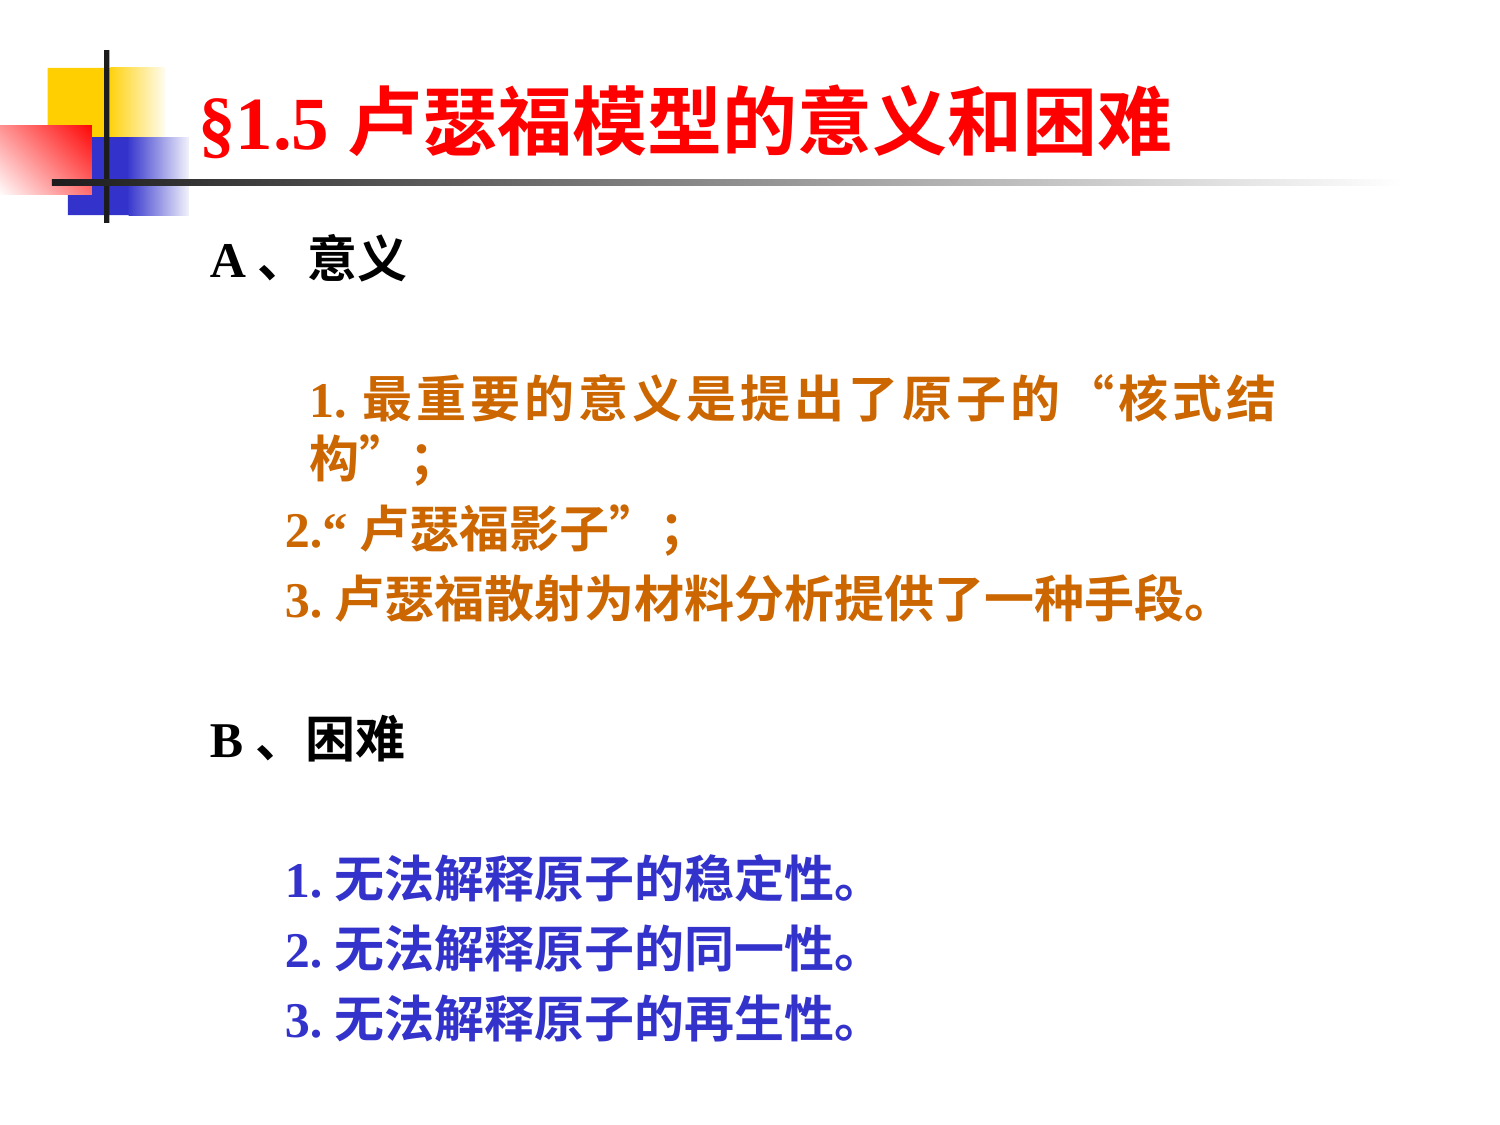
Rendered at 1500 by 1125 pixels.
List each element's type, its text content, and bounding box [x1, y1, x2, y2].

list A、意义 1.最重要的意义是提出了原子的“核式结构”； 2.“卢瑟福影子”； 3.卢瑟福散射为材料分析提供了一种手段。 B、困难 1.无法解释原子的稳定性。 2.无法解释原子的同一性。 3.无法解释原子的再生性。 [194, 220, 1293, 1055]
title §1.5卢瑟福模型的意义和困难 [183, 42, 1462, 172]
